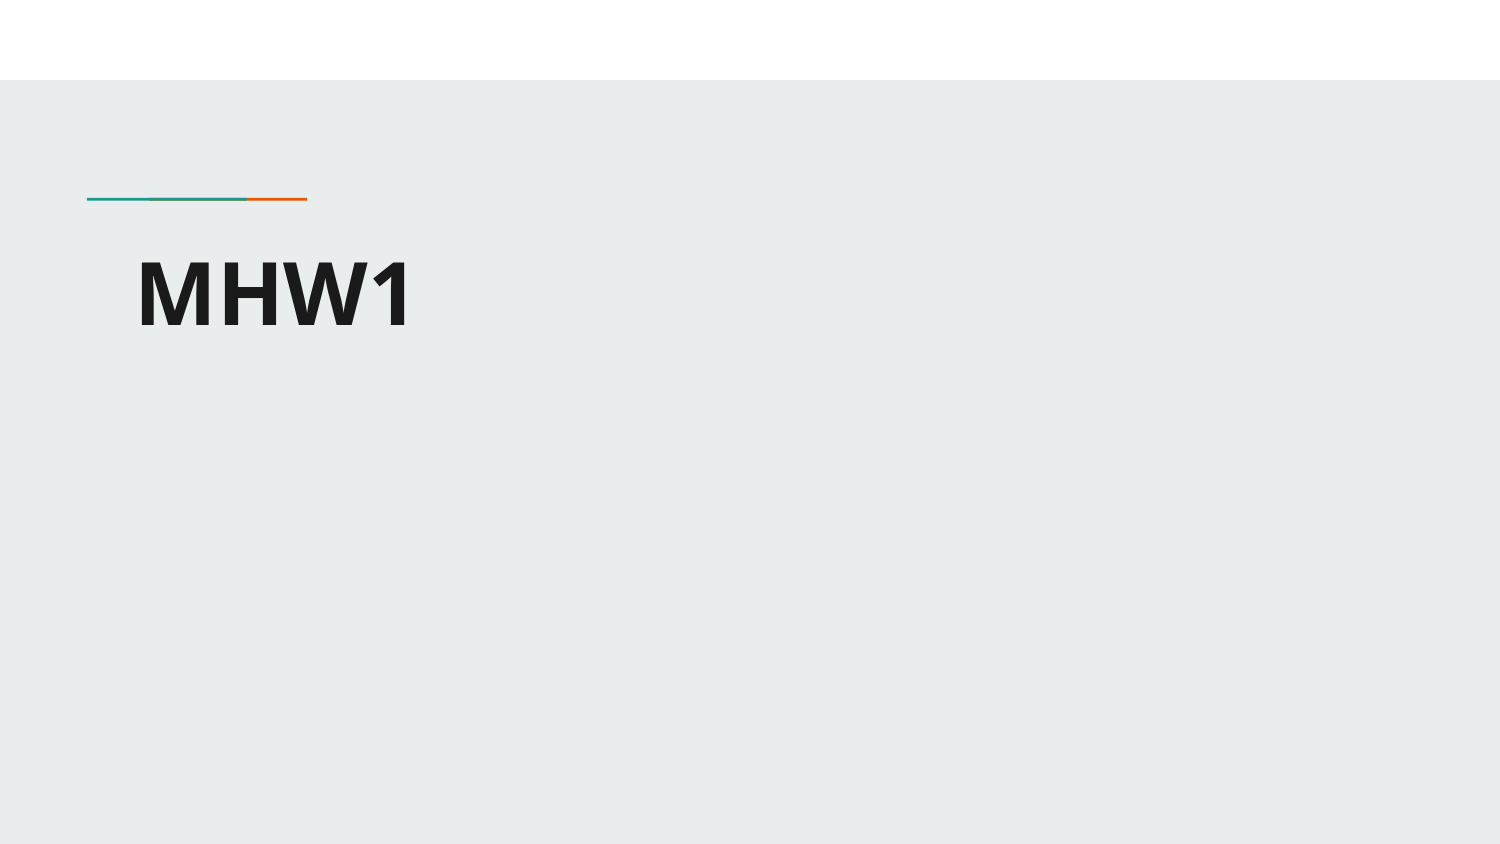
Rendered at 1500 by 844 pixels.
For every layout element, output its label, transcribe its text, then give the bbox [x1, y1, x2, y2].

title MHW1 [119, 216, 1381, 490]
